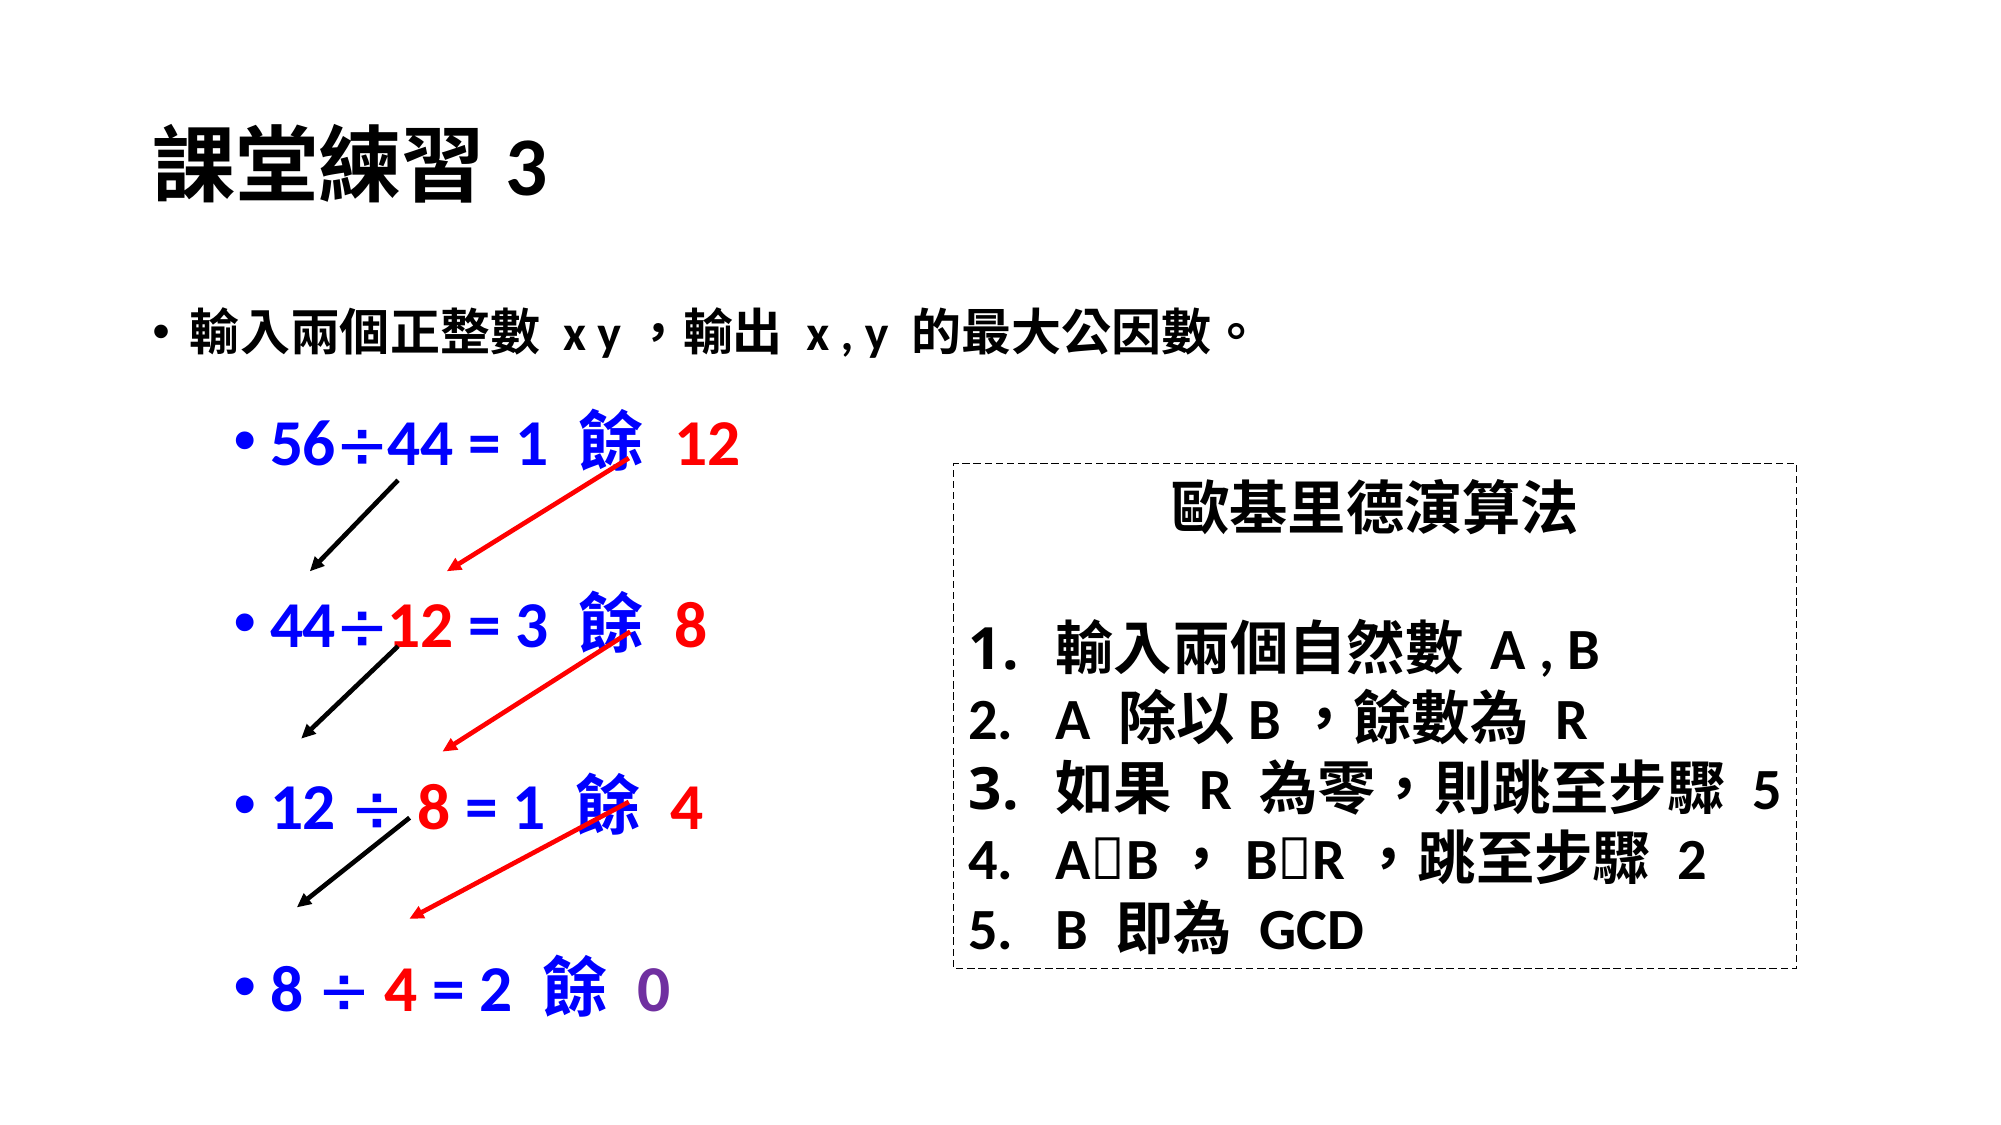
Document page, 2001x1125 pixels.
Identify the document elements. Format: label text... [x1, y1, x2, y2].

title 課堂練習3 [137, 59, 1863, 278]
list 輸入兩個正整數 x y，輸出 x , y 的最大公因數。 [137, 299, 1863, 1014]
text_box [310, 480, 399, 572]
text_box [447, 458, 629, 572]
text_box 歐基里德演算法 輸入兩個自然數 A , B A 除以B，餘數為 R 如果 R 為零，則跳至步驟 5 AB，BR，跳至步驟 2 B 即為 GCD [953, 463, 1797, 969]
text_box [301, 646, 398, 739]
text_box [297, 817, 409, 908]
text_box 5644 = 1 餘 12 4412 = 3 餘 8 12  8 = 1 餘 4 8  4 = 2 餘 0 [218, 401, 840, 1036]
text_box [442, 631, 631, 752]
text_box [409, 801, 629, 919]
